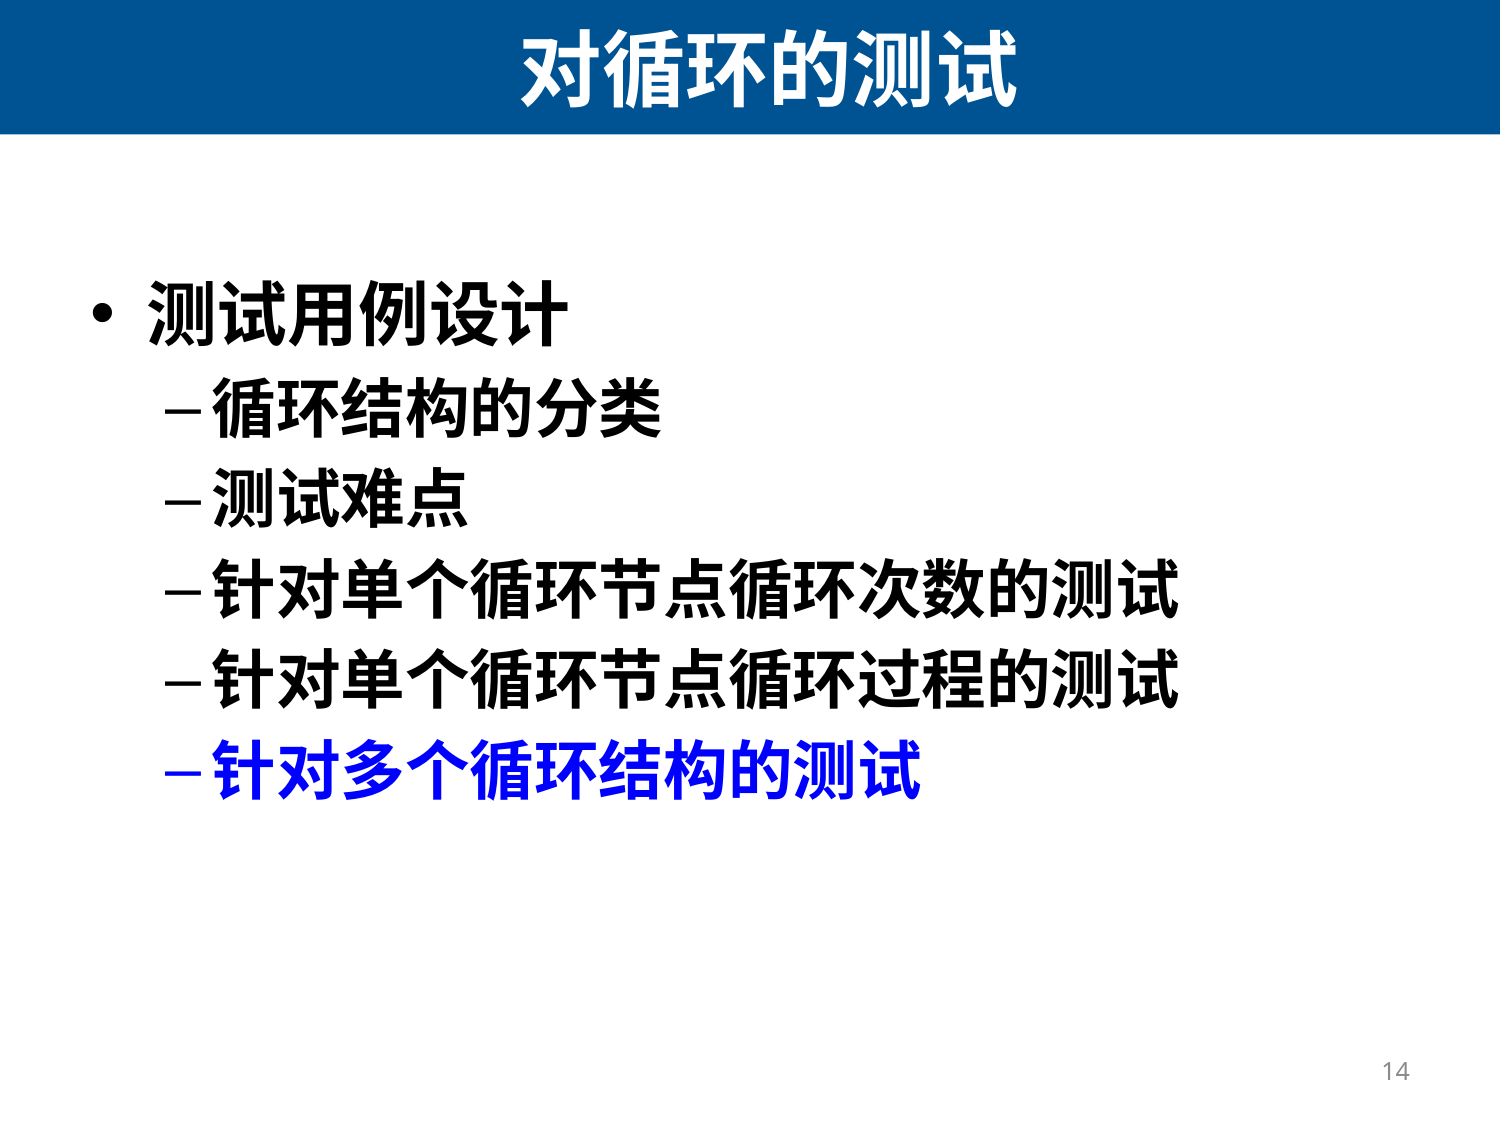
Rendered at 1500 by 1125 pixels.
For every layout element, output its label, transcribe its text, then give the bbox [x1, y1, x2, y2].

list 测试用例设计 循环结构的分类 测试难点 针对单个循环节点循环次数的测试 针对单个循环节点循环过程的测试 针对多个循环结构的测试 [75, 262, 1425, 1005]
title 对循环的测试 [0, 0, 1500, 135]
slide_number 14 [1074, 1042, 1425, 1103]
